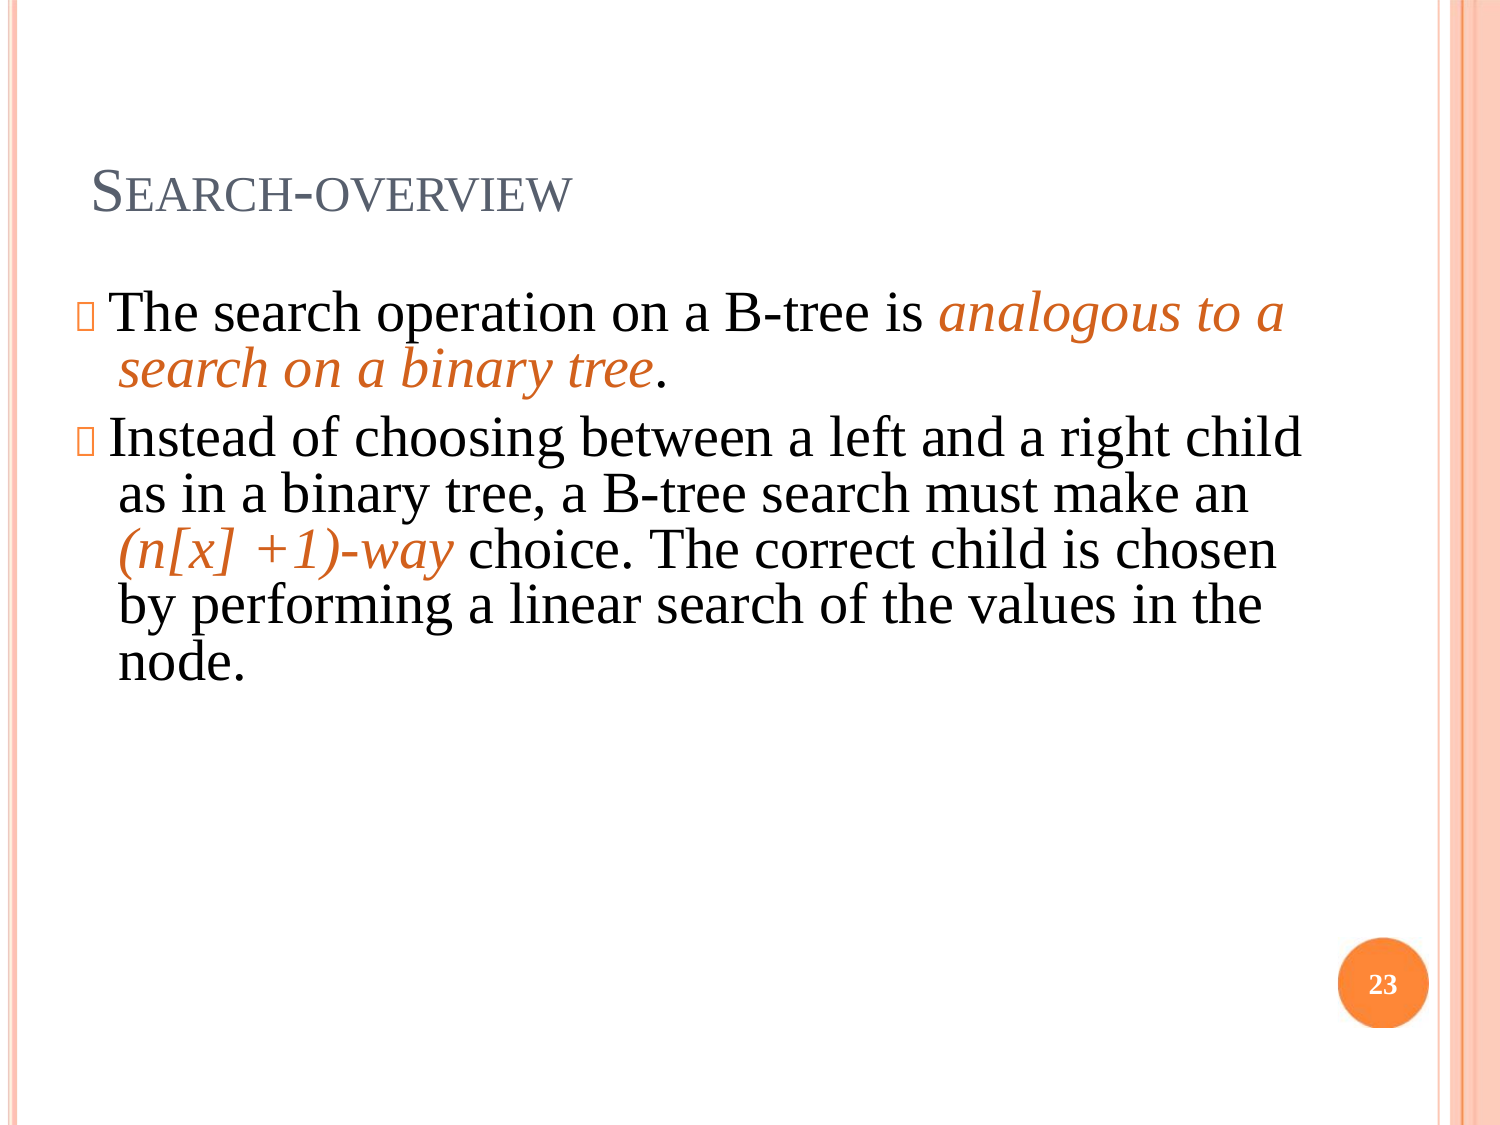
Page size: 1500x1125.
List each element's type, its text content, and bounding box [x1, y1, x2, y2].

text_box SEARCH-OVERVIEW [89, 154, 607, 224]
text_box [7, 0, 18, 1125]
text_box  The search operation on a B-tree is analogous to a search on a binary tree.  Instead of choosing between a left and a right child as in a binary tree, a B-tree search must make an (n[x] +1)-way choice. The correct child is chosen by performing a linear search of the values in the node. [73, 279, 1336, 692]
text_box [1337, 937, 1429, 1028]
text_box [1449, 0, 1500, 1125]
text_box 23 [1368, 968, 1423, 1001]
